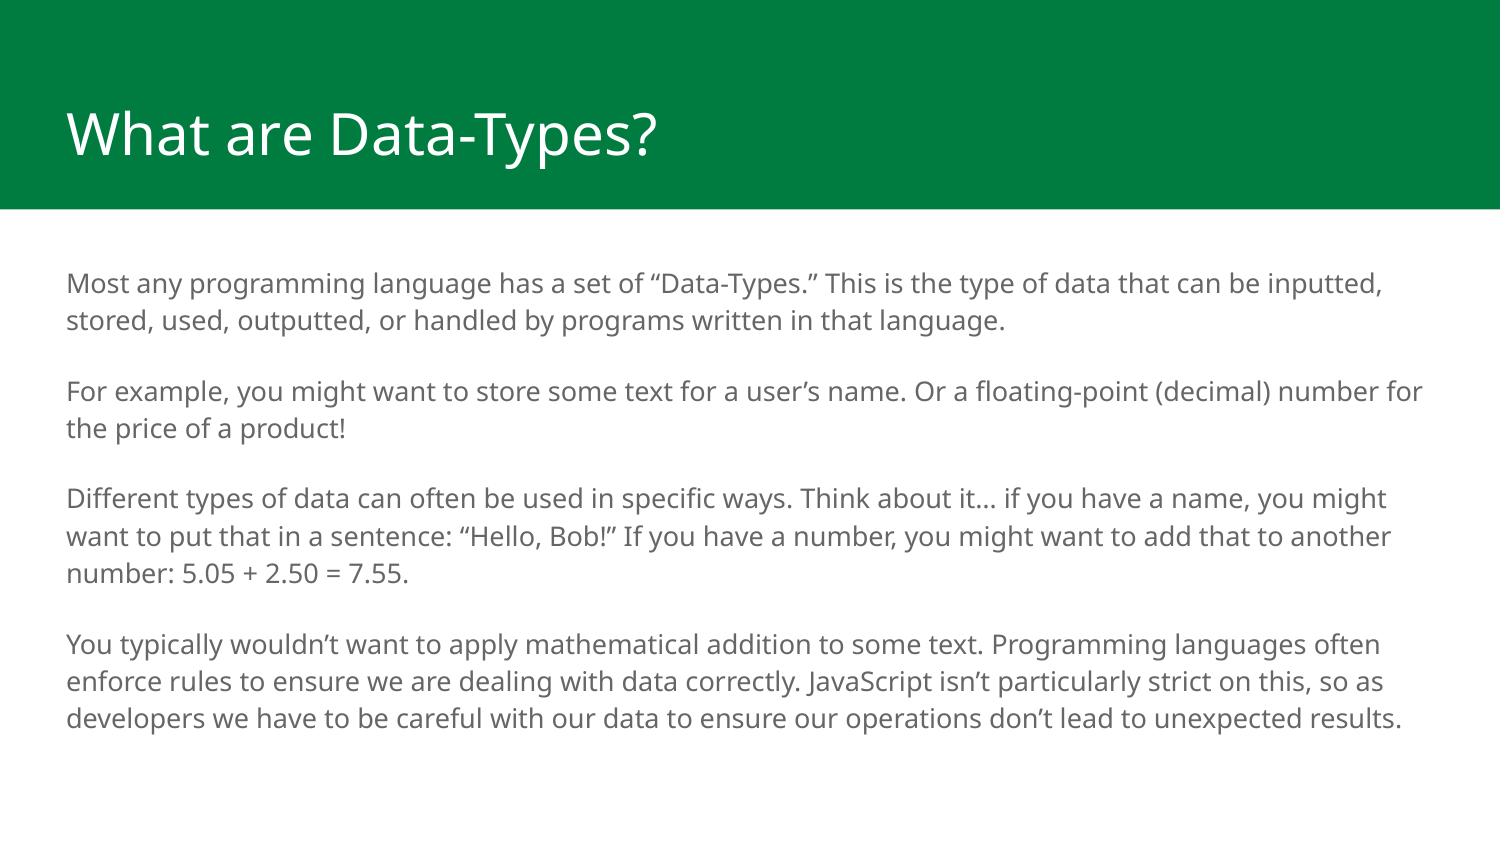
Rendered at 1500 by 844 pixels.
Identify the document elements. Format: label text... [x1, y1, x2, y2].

list Most any programming language has a set of “Data-Types.” This is the type of data that can be inputted, stored, used, outputted, or handled by programs written in that language. For example, you might want to store some text for a user’s name. Or a floating-point (decimal) number for the price of a product! Different types of data can often be used in specific ways. Think about it… if you have a name, you might want to put that in a sentence: “Hello, Bob!” If you have a number, you might want to add that to another number: 5.05 + 2.50 = 7.55. You typically wouldn’t want to apply mathematical addition to some text. Programming languages often enforce rules to ensure we are dealing with data correctly. JavaScript isn’t particularly strict on this, so as developers we have to be careful with our data to ensure our operations don’t lead to unexpected results. [51, 246, 1449, 751]
title What are Data-Types? [51, 82, 1449, 185]
